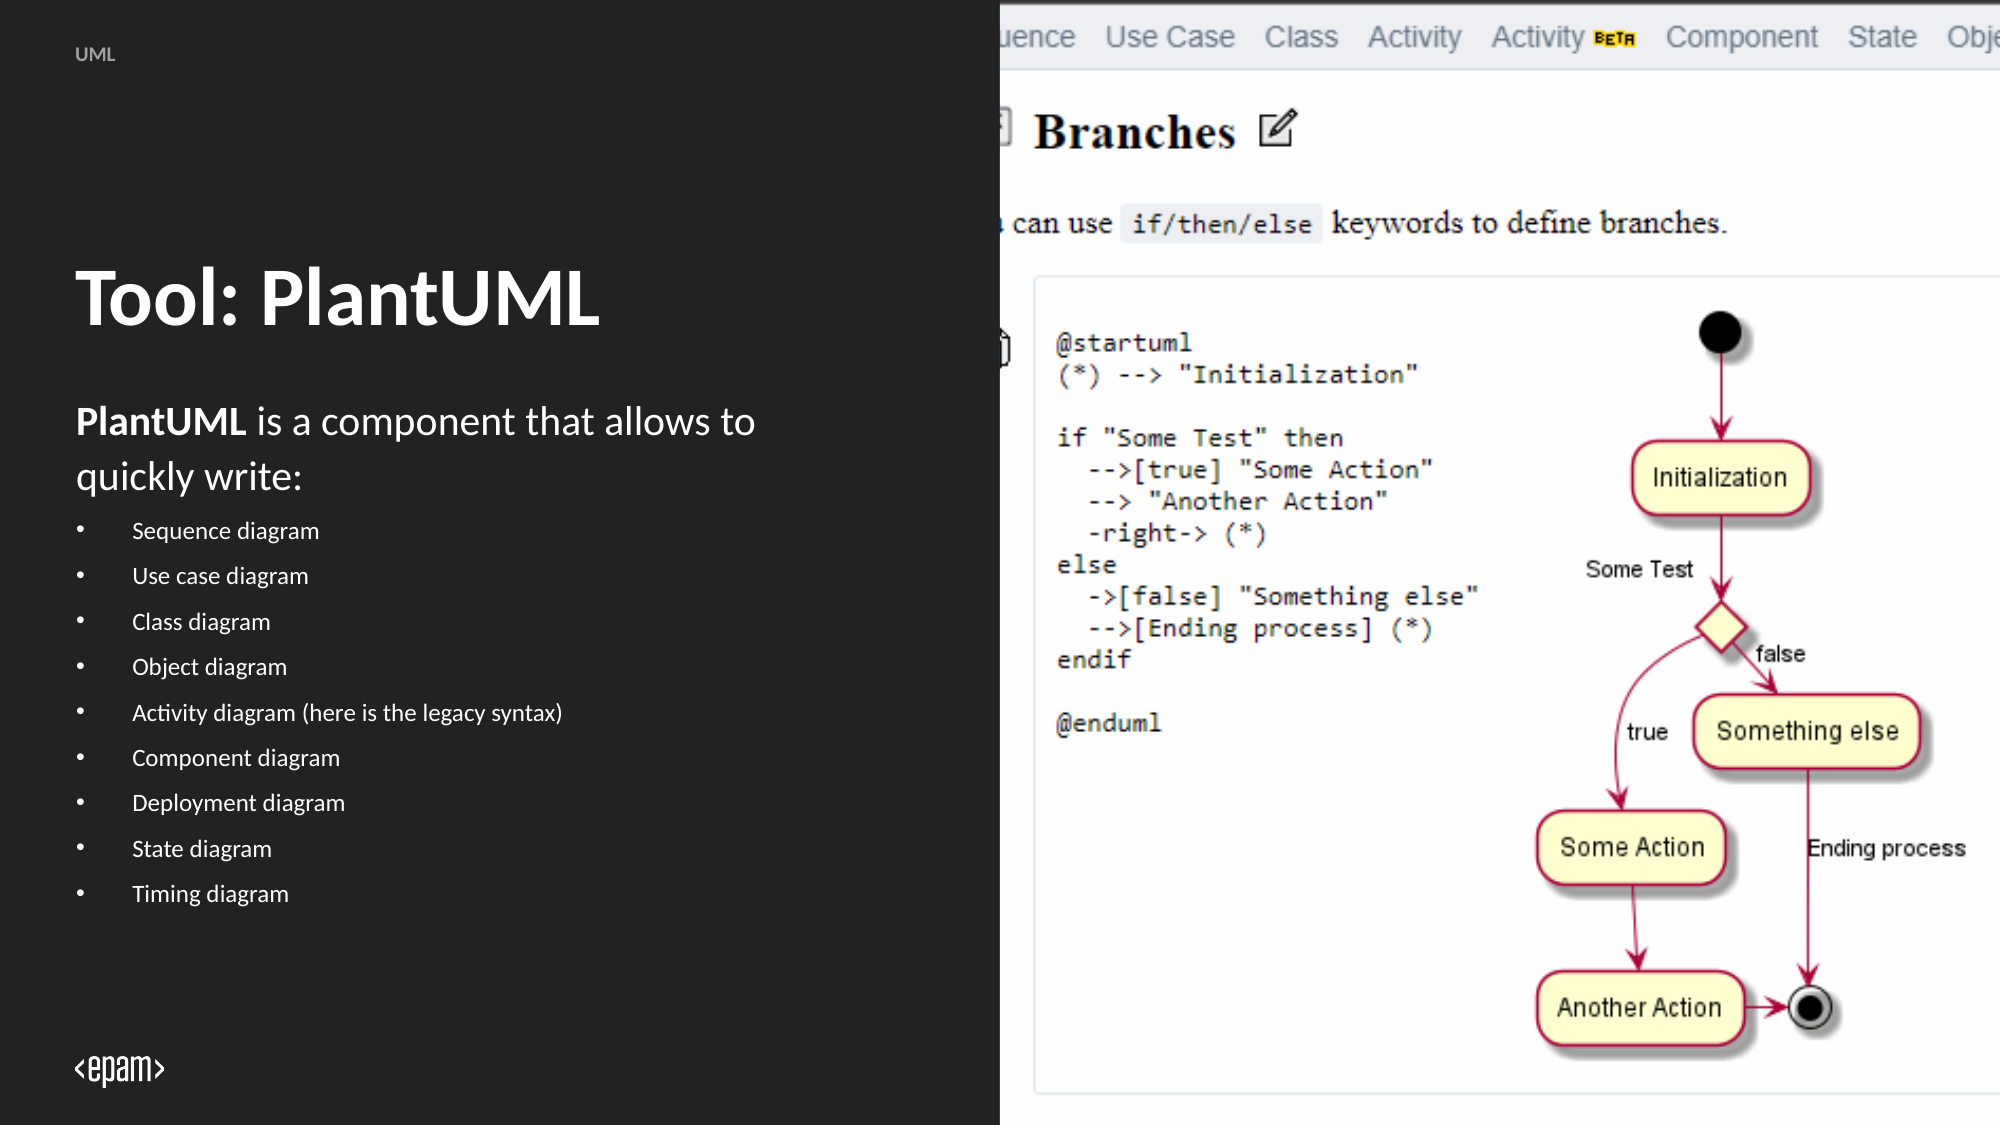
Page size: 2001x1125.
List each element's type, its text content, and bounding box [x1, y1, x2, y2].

picture [75, 1056, 164, 1088]
picture [999, 0, 2000, 1125]
title Tool: PlantUML [75, 242, 862, 344]
list UML [75, 37, 668, 75]
list PlantUML is a component that allows to quickly write: Sequence diagram Use case diagram Class diagram Object diagram Activity diagram (here is the legacy syntax) Component diagram Deployment diagram State diagram Timing diagram [76, 388, 861, 912]
